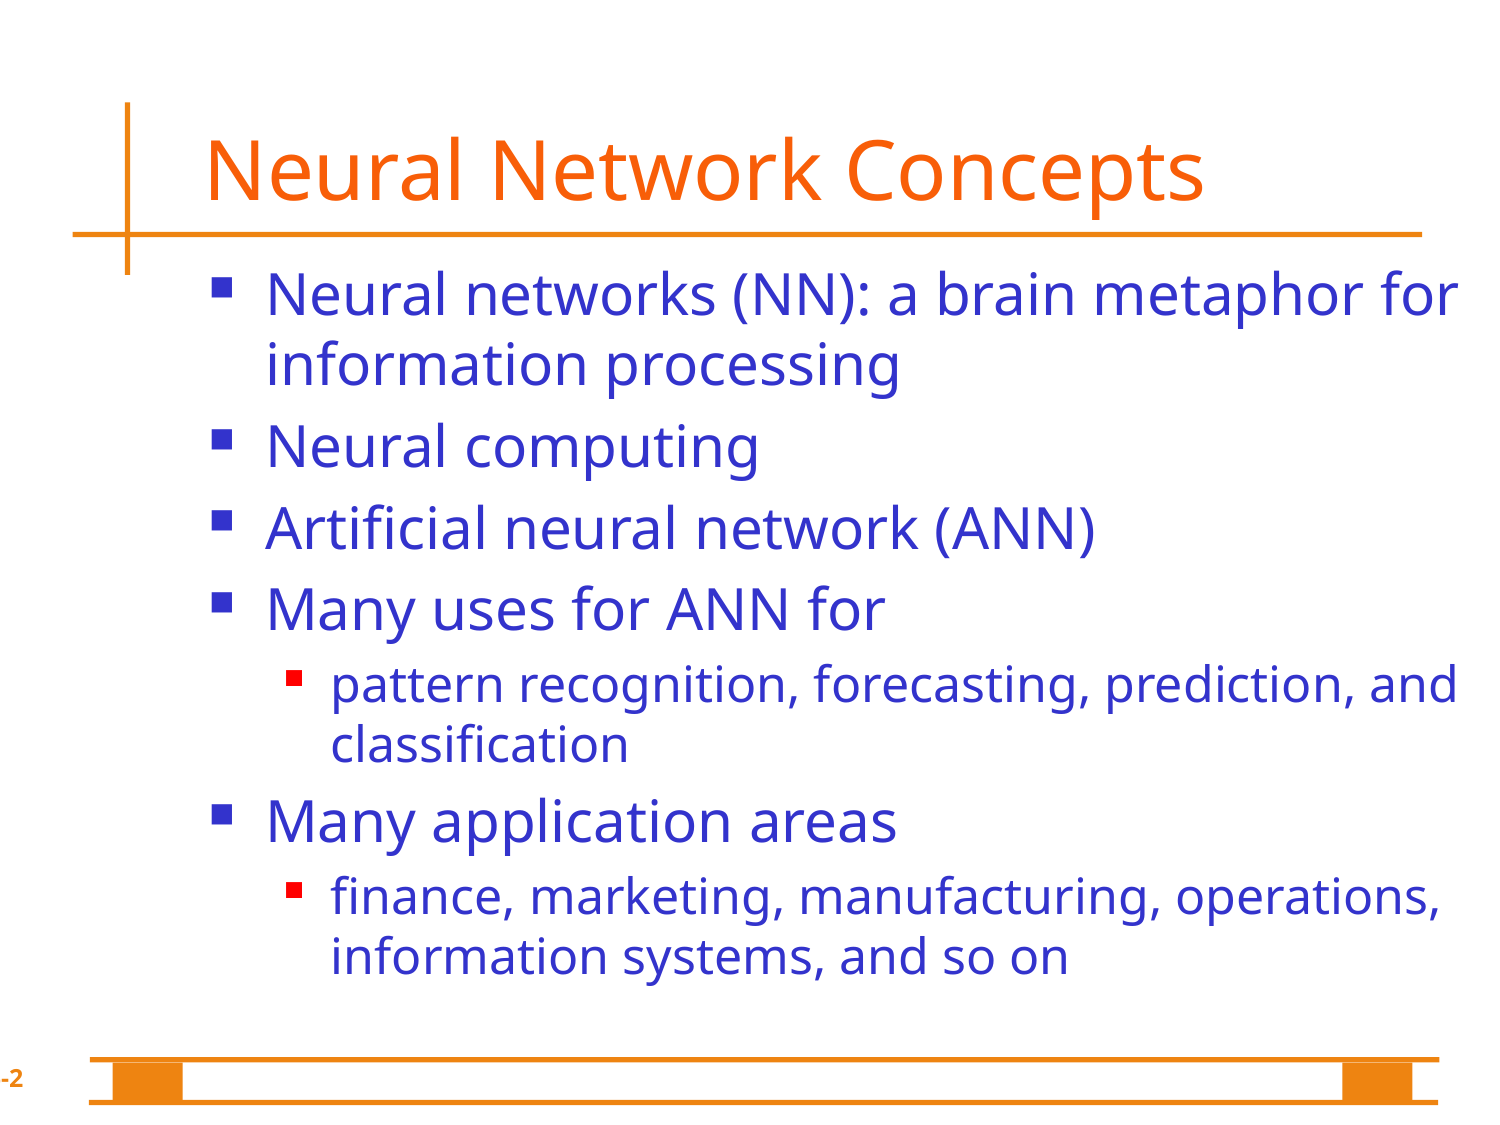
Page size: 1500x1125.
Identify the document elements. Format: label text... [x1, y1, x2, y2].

list Neural networks (NN): a brain metaphor for information processing Neural computing Artificial neural network (ANN) Many uses for ANN for pattern recognition, forecasting, prediction, and classification Many application areas finance, marketing, manufacturing, operations, information systems, and so on [193, 249, 1500, 1038]
title Neural Network Concepts [188, 37, 1468, 226]
